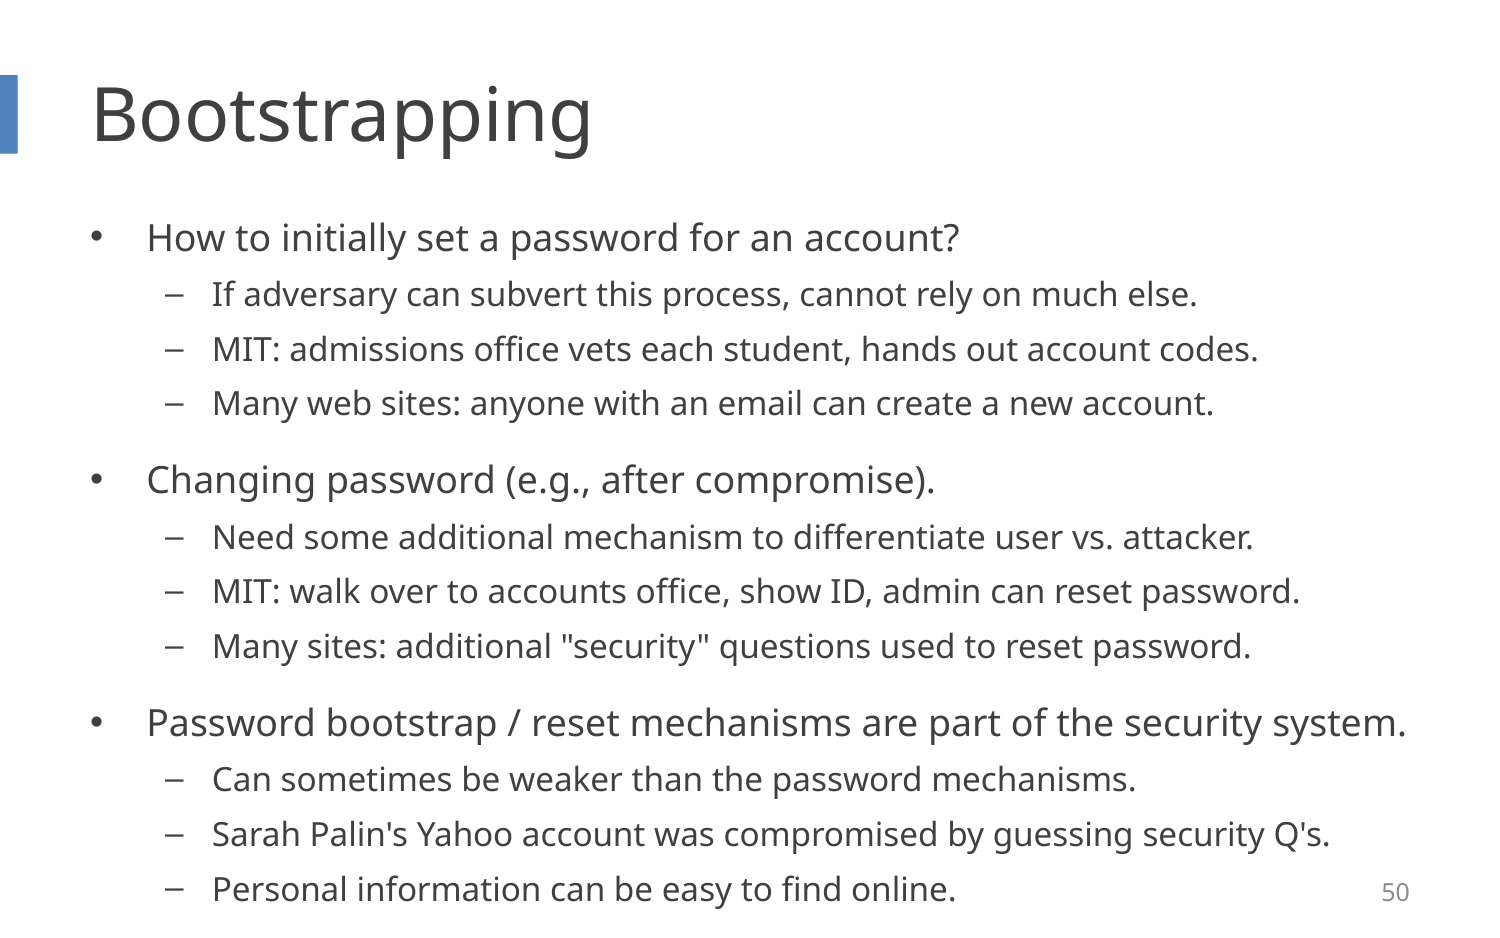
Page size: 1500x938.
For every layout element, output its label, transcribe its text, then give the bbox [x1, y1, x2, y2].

slide_number 50 [1074, 868, 1425, 919]
list How to initially set a password for an account? If adversary can subvert this process, cannot rely on much else. MIT: admissions office vets each student, hands out account codes. Many web sites: anyone with an email can create a new account. Changing password (e.g., after compromise). Need some additional mechanism to differentiate user vs. attacker. MIT: walk over to accounts office, show ID, admin can reset password. Many sites: additional "security" questions used to reset password. Password bootstrap / reset mechanisms are part of the security system. Can sometimes be weaker than the password mechanisms. Sarah Palin's Yahoo account was compromised by guessing security Q's. Personal information can be easy to find online. [75, 197, 1459, 862]
title Bootstrapping [75, 37, 1425, 186]
